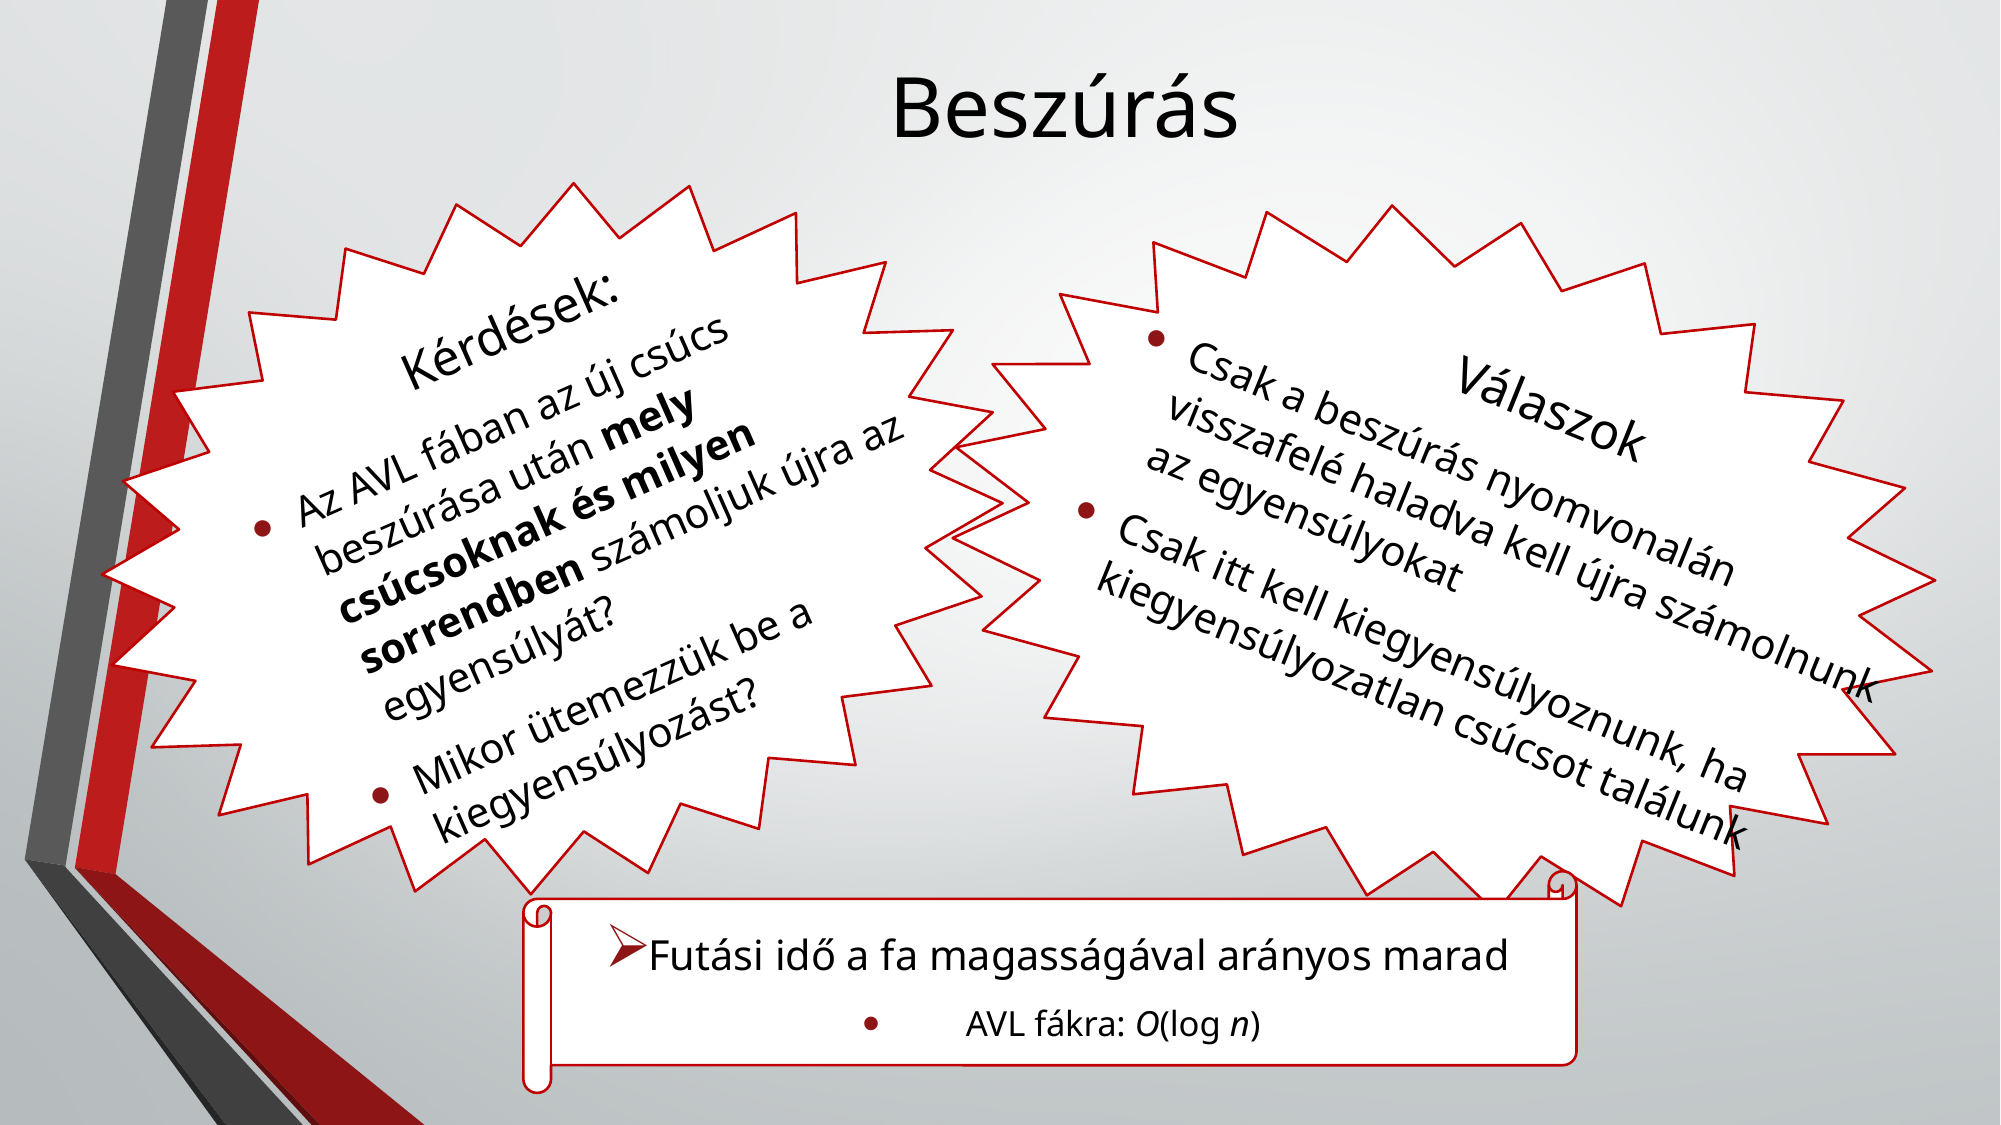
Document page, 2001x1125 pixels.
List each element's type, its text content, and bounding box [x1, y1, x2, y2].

text_box [1608, 900, 1623, 908]
text_box [1480, 221, 1557, 279]
text_box [903, 328, 955, 377]
list Kérdések: Az AVL fában az új csúcs beszúrása után mely csúcsoknak és milyen sorrendben számoljuk újra az egyensúlyát? Mikor ütemezzük be a kiegyensúlyozást? [135, 79, 1047, 960]
title Beszúrás [243, 0, 1887, 209]
text_box Futási idő a fa magasságával arányos marad AVL fákra: O(log n) [589, 892, 1528, 1077]
text_box [873, 260, 888, 282]
text_box [720, 798, 765, 831]
text_box [934, 400, 995, 449]
text_box [441, 209, 479, 234]
text_box [1573, 262, 1660, 321]
text_box [973, 488, 1004, 515]
text_box [340, 247, 384, 279]
text_box [1043, 679, 1533, 892]
text_box [1906, 656, 1934, 678]
text_box [625, 842, 665, 875]
text_box [956, 292, 1129, 573]
text_box [839, 757, 857, 767]
text_box [247, 311, 264, 319]
text_box Válaszok Csak a beszúrás nyomvonalán visszafelé haladva kell újra számolnunk az egyensúlyokat Csak itt kell kiegyensúlyoznunk, ha kiegyensúlyozatlan csúcsot találunk [990, 134, 1995, 972]
text_box [521, 897, 589, 1095]
text_box [1386, 209, 1407, 218]
text_box [100, 462, 347, 866]
text_box [1528, 876, 1578, 1067]
text_box [1684, 322, 1756, 358]
text_box [1875, 736, 1897, 756]
